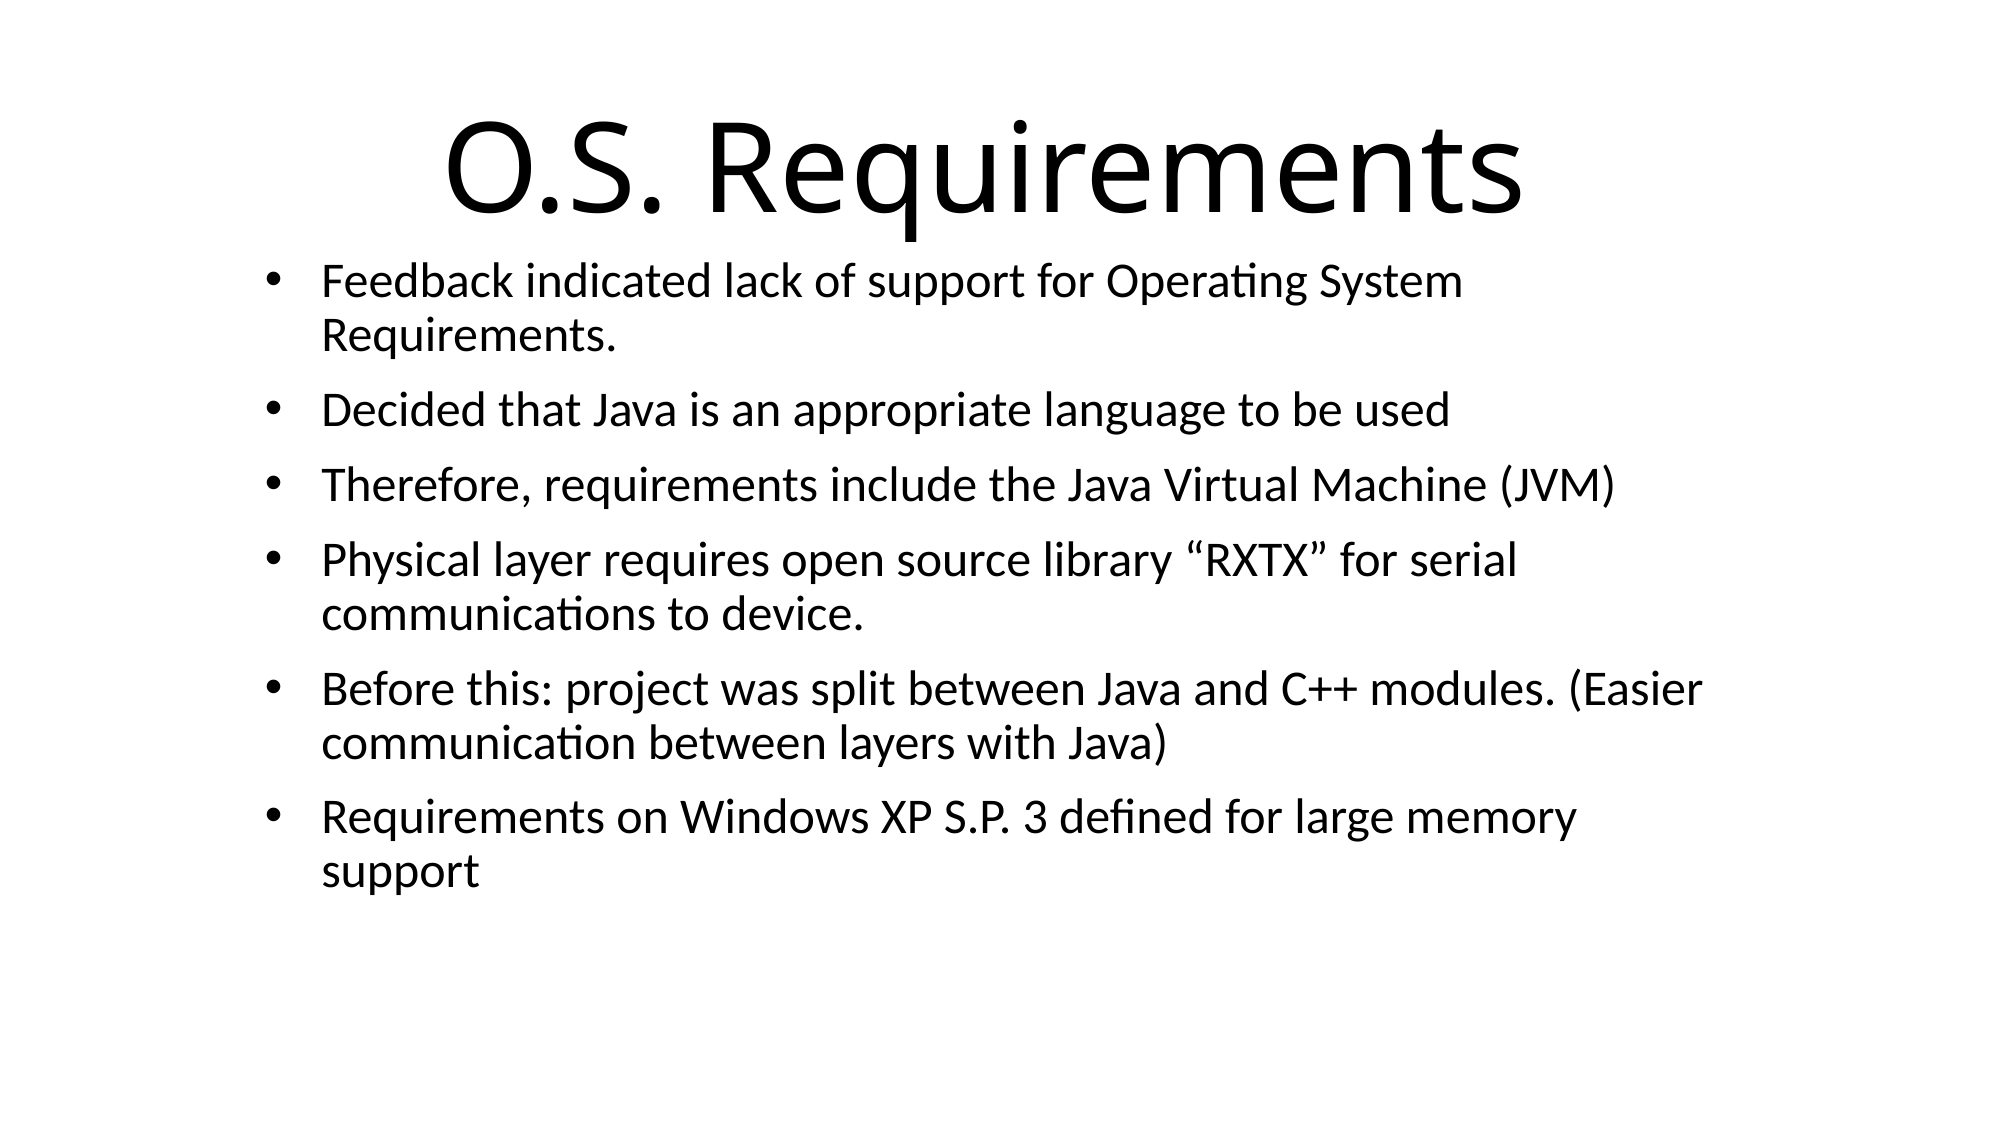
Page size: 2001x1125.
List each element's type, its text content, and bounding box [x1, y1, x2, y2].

title O.S. Requirements [249, 38, 1750, 247]
subtitle Feedback indicated lack of support for Operating System Requirements. Decided that Java is an appropriate language to be used Therefore, requirements include the Java Virtual Machine (JVM) Physical layer requires open source library “RXTX” for serial communications to device. Before this: project was split between Java and C++ modules. (Easier communication between layers with Java) Requirements on Windows XP S.P. 3 defined for large memory support [249, 247, 1750, 1040]
